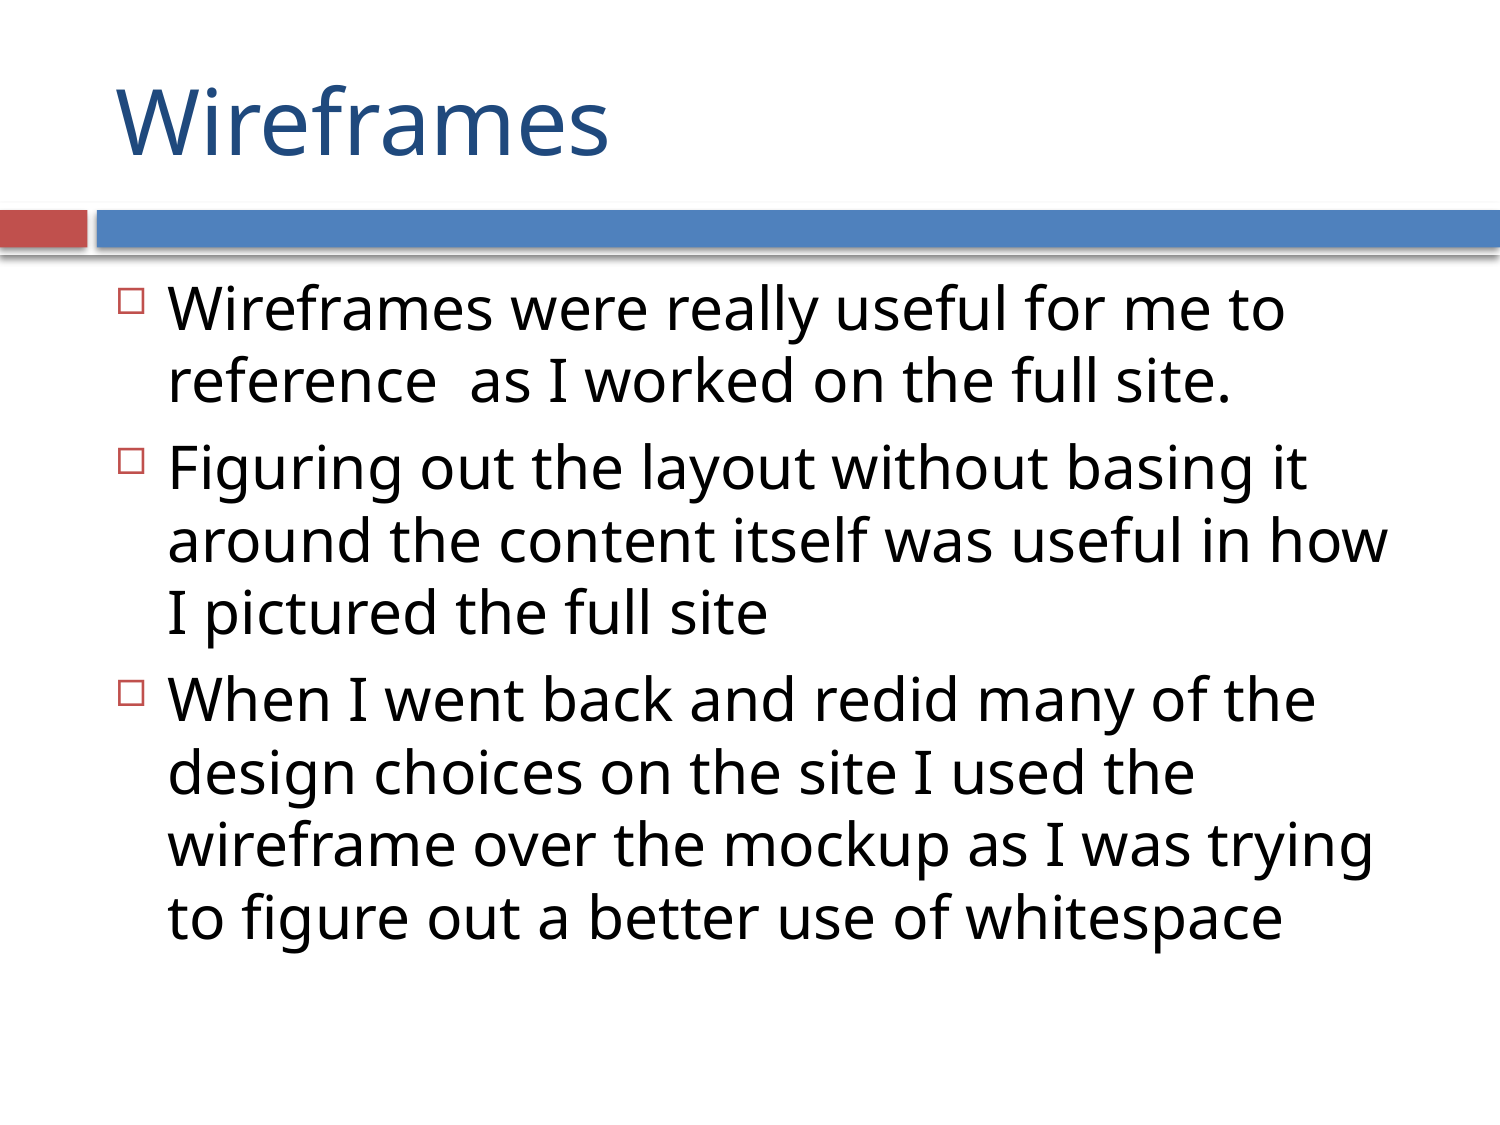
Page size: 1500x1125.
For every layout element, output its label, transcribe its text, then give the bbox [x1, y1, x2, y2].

list Wireframes were really useful for me to reference as I worked on the full site. Figuring out the layout without basing it around the content itself was useful in how I pictured the full site When I went back and redid many of the design choices on the site I used the wireframe over the mockup as I was trying to figure out a better use of whitespace [100, 262, 1438, 1000]
title Wireframes [100, 37, 1438, 200]
